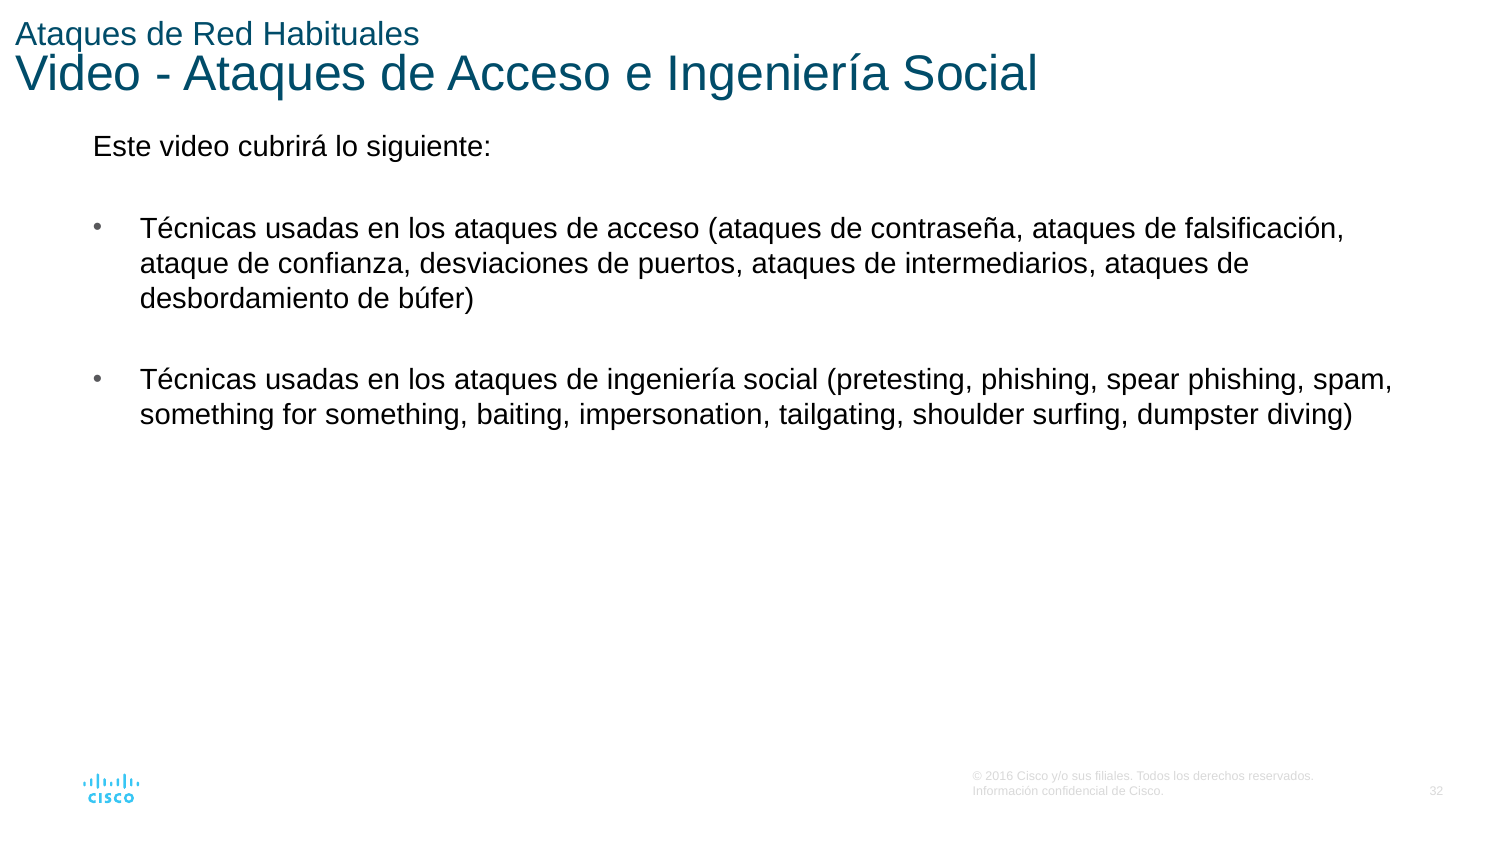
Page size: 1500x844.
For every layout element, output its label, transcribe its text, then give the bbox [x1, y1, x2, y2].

title Ataques de Red Habituales Video - Ataques de Acceso e Ingeniería Social [0, 0, 1369, 121]
list Este video cubrirá lo siguiente: Técnicas usadas en los ataques de acceso (ataques de contraseña, ataques de falsificación, ataque de confianza, desviaciones de puertos, ataques de intermediarios, ataques de desbordamiento de búfer) Técnicas usadas en los ataques de ingeniería social (pretesting, phishing, spear phishing, spam, something for something, baiting, impersonation, tailgating, shoulder surfing, dumpster diving) [77, 120, 1437, 726]
